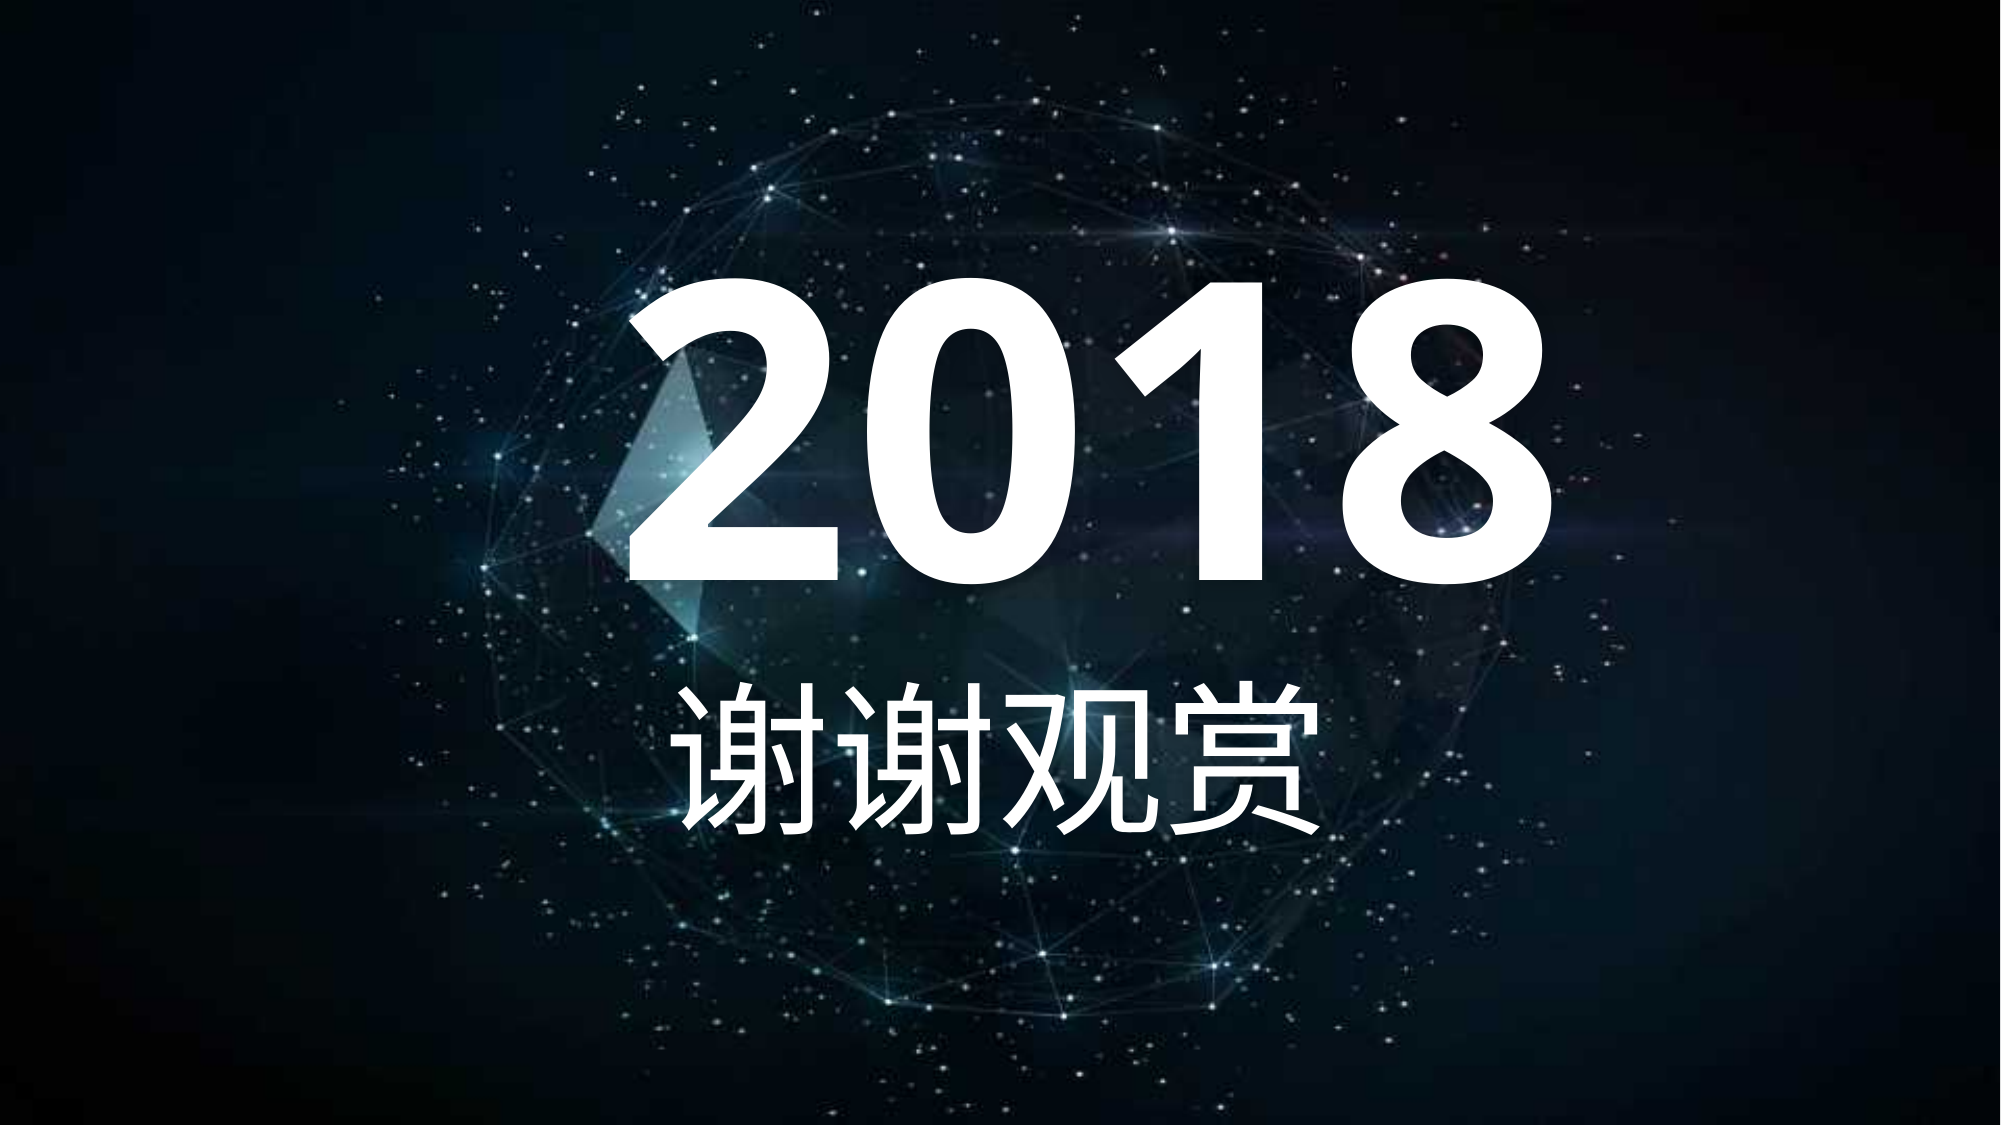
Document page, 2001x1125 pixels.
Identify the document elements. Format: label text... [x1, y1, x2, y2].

text_box 谢谢观赏 [649, 686, 1346, 864]
picture [0, 0, 2001, 1125]
text_box 2018 [599, 156, 1583, 672]
